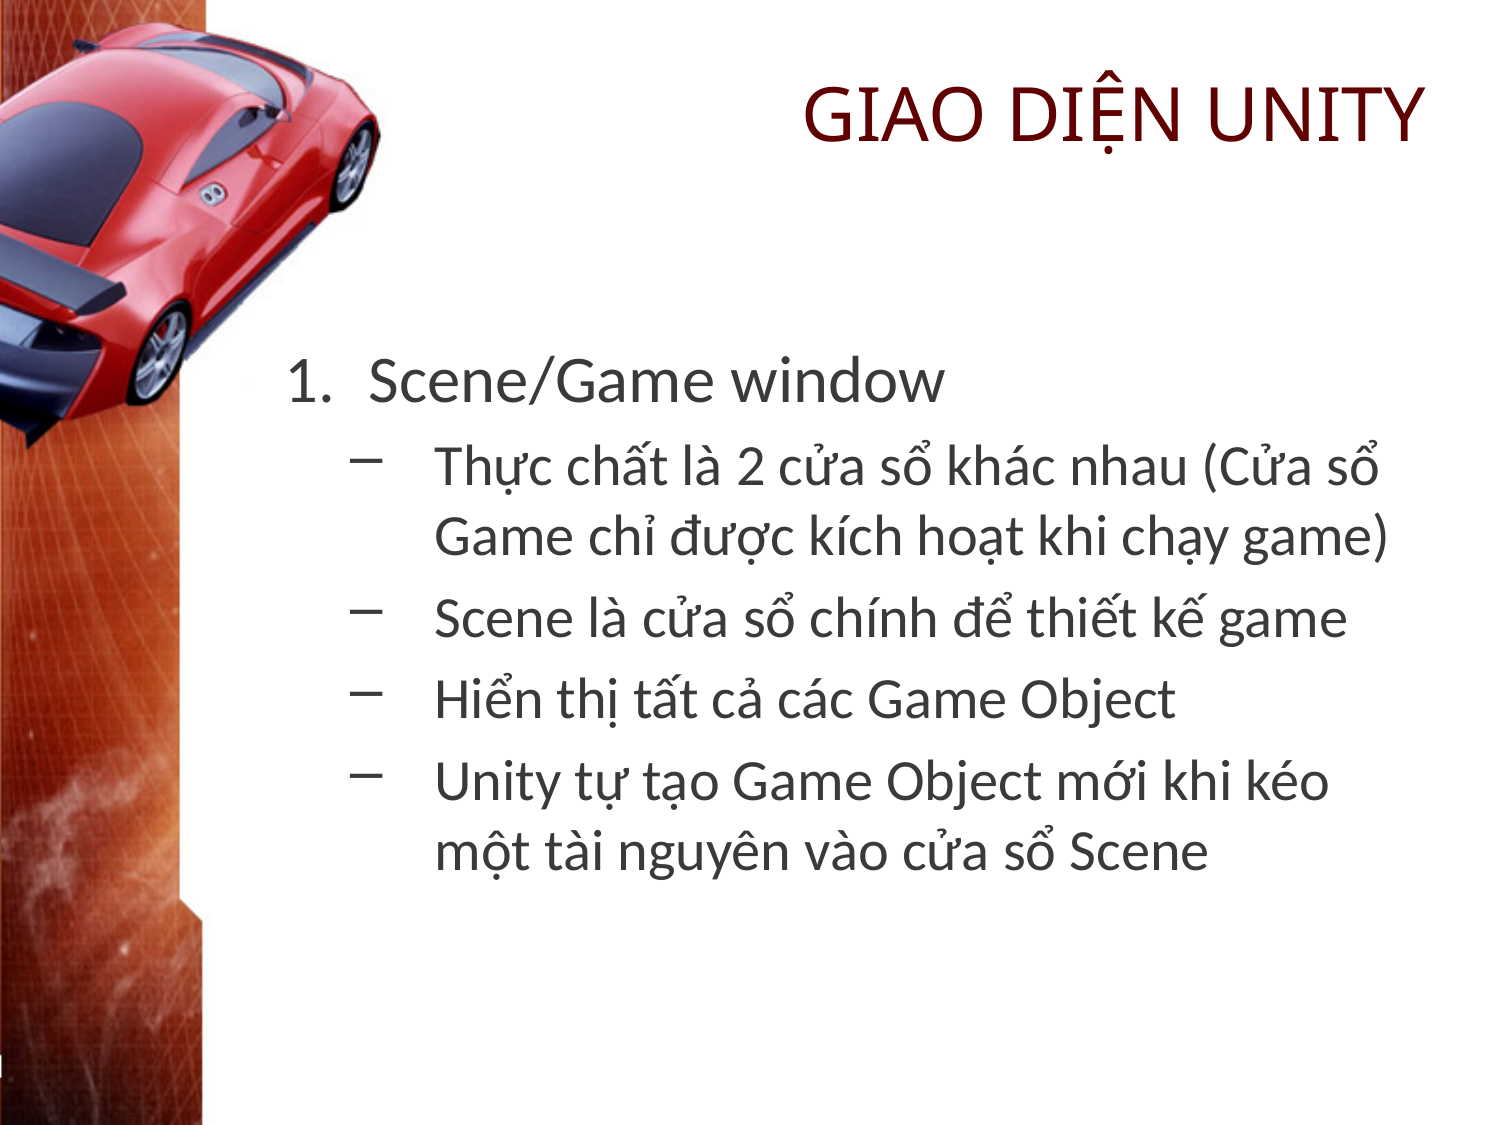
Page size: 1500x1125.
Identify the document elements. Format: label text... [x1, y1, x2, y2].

list Scene/Game window Thực chất là 2 cửa sổ khác nhau (Cửa sổ Game chỉ được kích hoạt khi chạy game) Scene là cửa sổ chính để thiết kế game Hiển thị tất cả các Game Object Unity tự tạo Game Object mới khi kéo một tài nguyên vào cửa sổ Scene [269, 328, 1425, 1055]
title GIAO DIỆN UNITY [253, 58, 1442, 166]
picture [0, 0, 1500, 1125]
